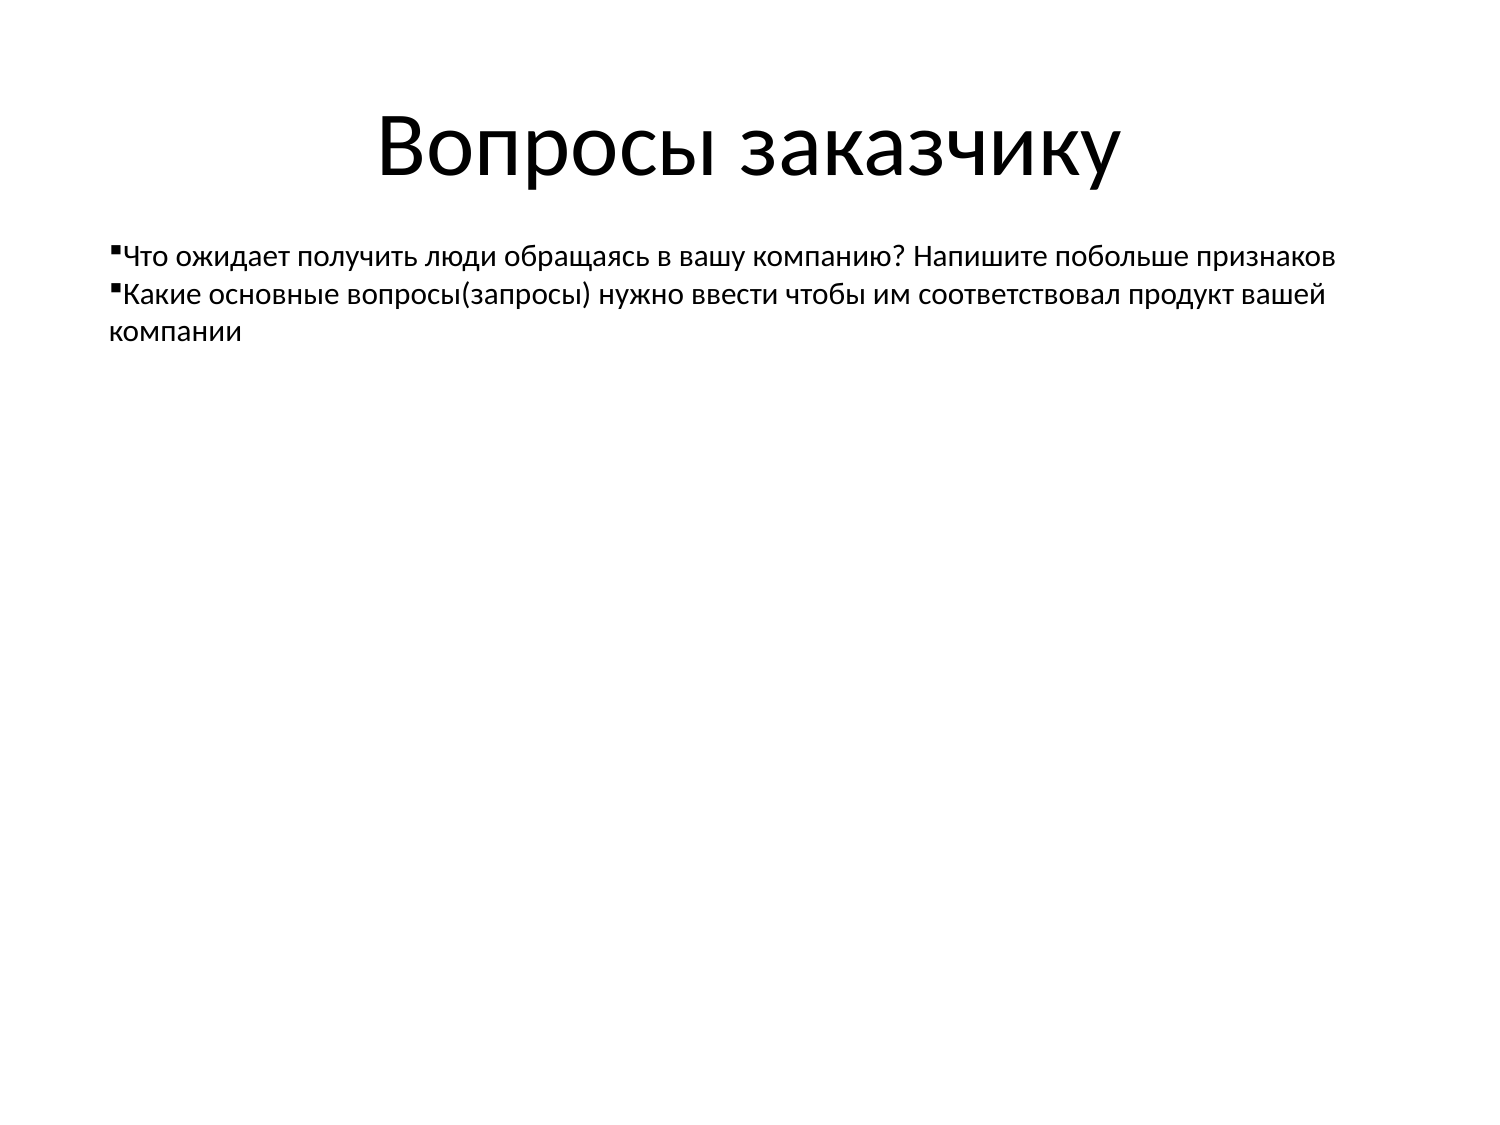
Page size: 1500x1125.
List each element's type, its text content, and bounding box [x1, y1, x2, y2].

text_box Что ожидает получить люди обращаясь в вашу компанию? Напишите побольше признаков Какие основные вопросы(запросы) нужно ввести чтобы им соответствовал продукт вашей компании [93, 227, 1472, 432]
title Вопросы заказчику [75, 45, 1425, 233]
